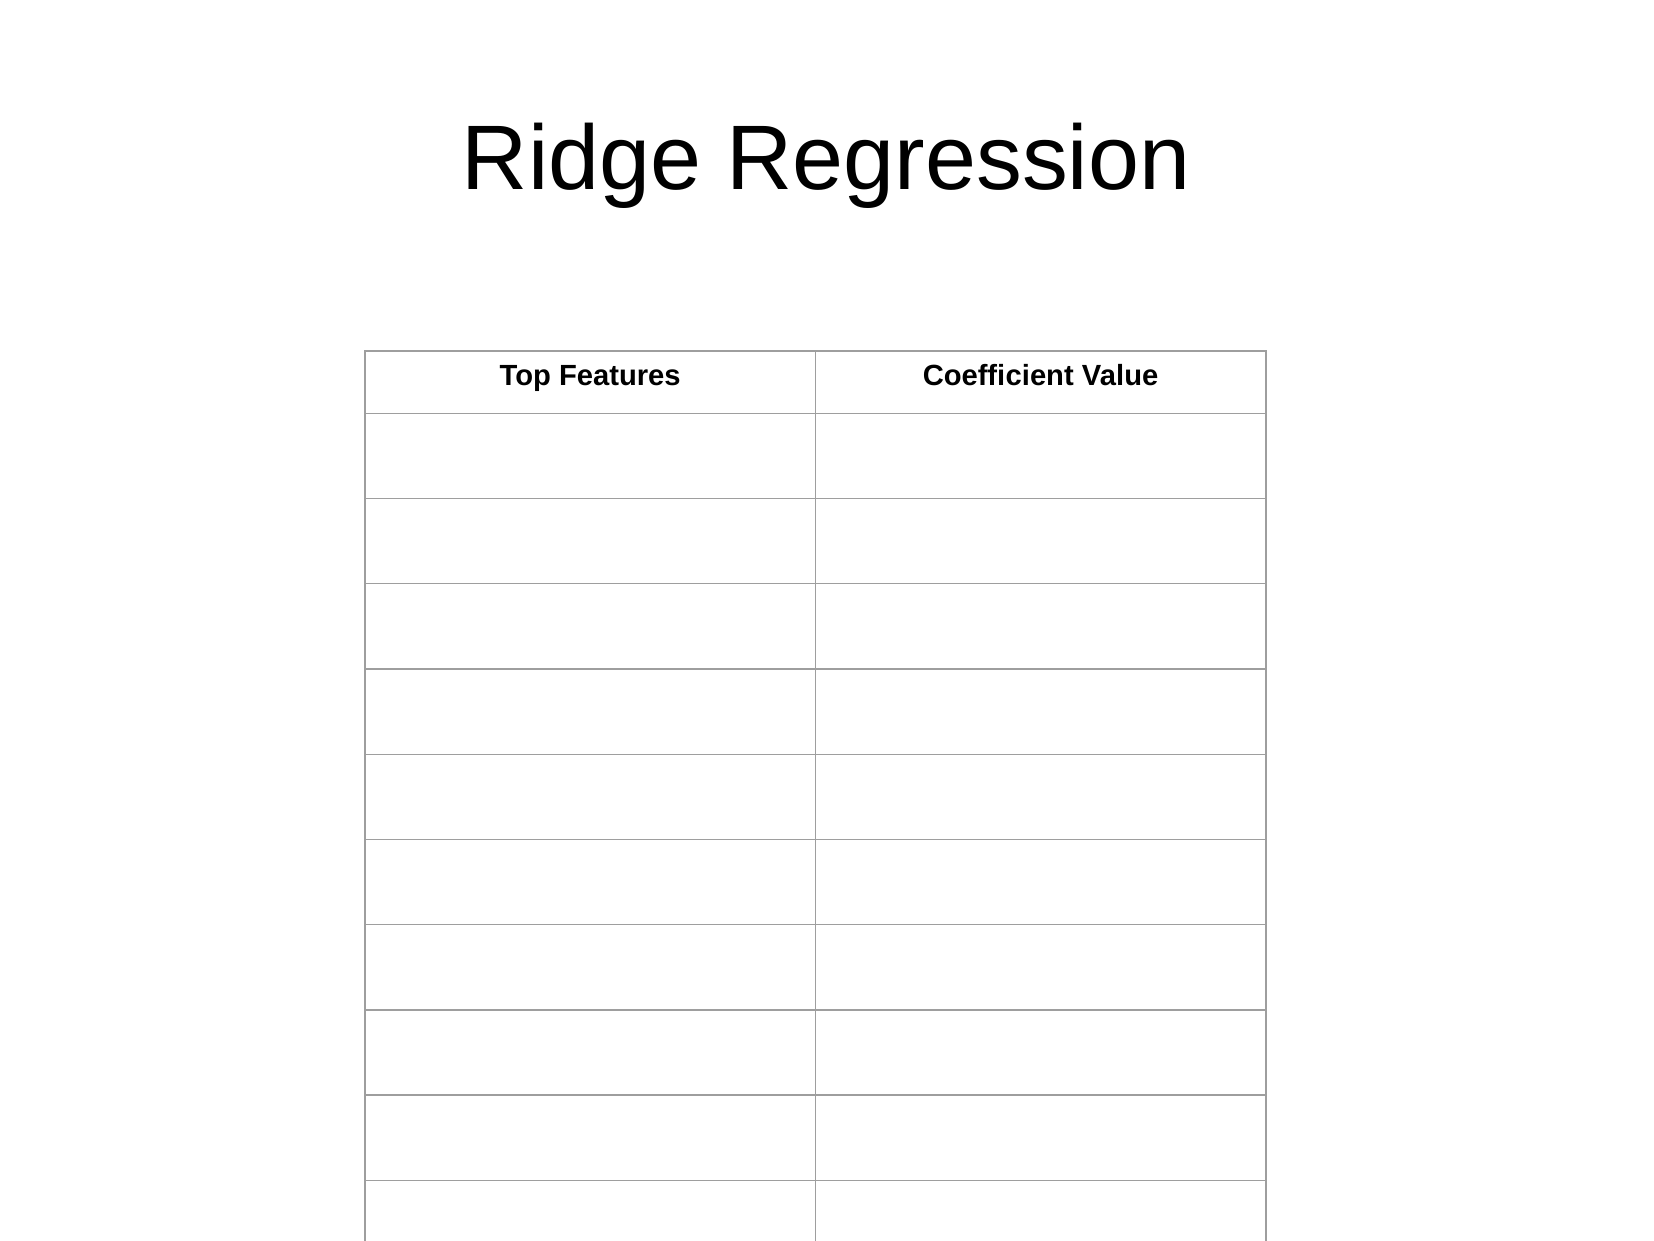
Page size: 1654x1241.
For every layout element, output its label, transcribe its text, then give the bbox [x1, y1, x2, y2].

table_cell [816, 1181, 1265, 1241]
table_cell [366, 1181, 815, 1241]
table_cell [366, 925, 815, 1009]
table_header Top Features [366, 352, 815, 413]
table_cell [366, 1096, 815, 1180]
table_cell [816, 414, 1265, 498]
table_cell [816, 925, 1265, 1009]
table_cell [816, 840, 1265, 924]
table_cell [816, 755, 1265, 839]
table_cell [366, 670, 815, 754]
table_cell [366, 414, 815, 498]
table_cell [816, 1011, 1265, 1094]
table_cell [366, 840, 815, 924]
table_cell [366, 584, 815, 668]
table_header Coefficient Value [816, 352, 1265, 413]
table_cell [816, 1096, 1265, 1180]
text_box Ridge Regression [82, 49, 1571, 257]
table_cell [816, 499, 1265, 583]
text_box [94, 287, 1583, 1007]
table_cell [366, 499, 815, 583]
table_cell [366, 1011, 815, 1094]
table_cell [816, 584, 1265, 668]
table_cell [366, 755, 815, 839]
table_cell [816, 670, 1265, 754]
